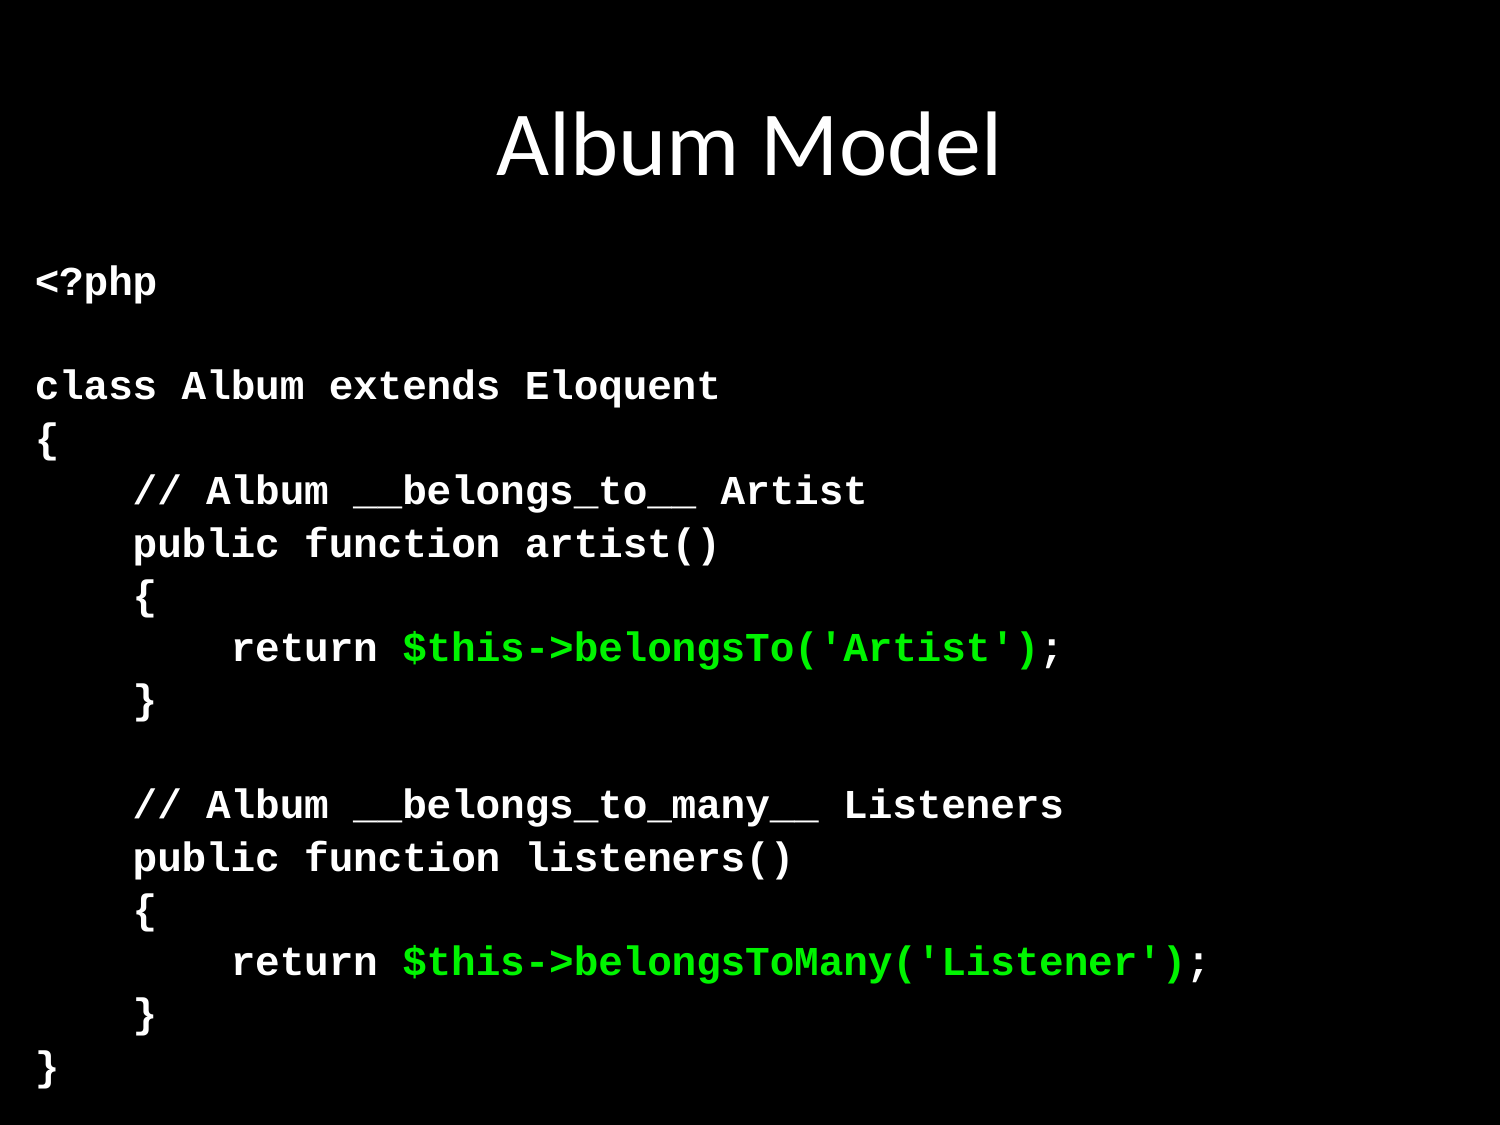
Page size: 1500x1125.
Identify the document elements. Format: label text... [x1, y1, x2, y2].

title Album Model [75, 45, 1425, 233]
list <?php class Album extends Eloquent { // Album __belongs_to__ Artist public function artist() { return $this->belongsTo('Artist'); } // Album __belongs_to_many__ Listeners public function listeners() { return $this->belongsToMany('Listener'); } } [19, 252, 1477, 1104]
